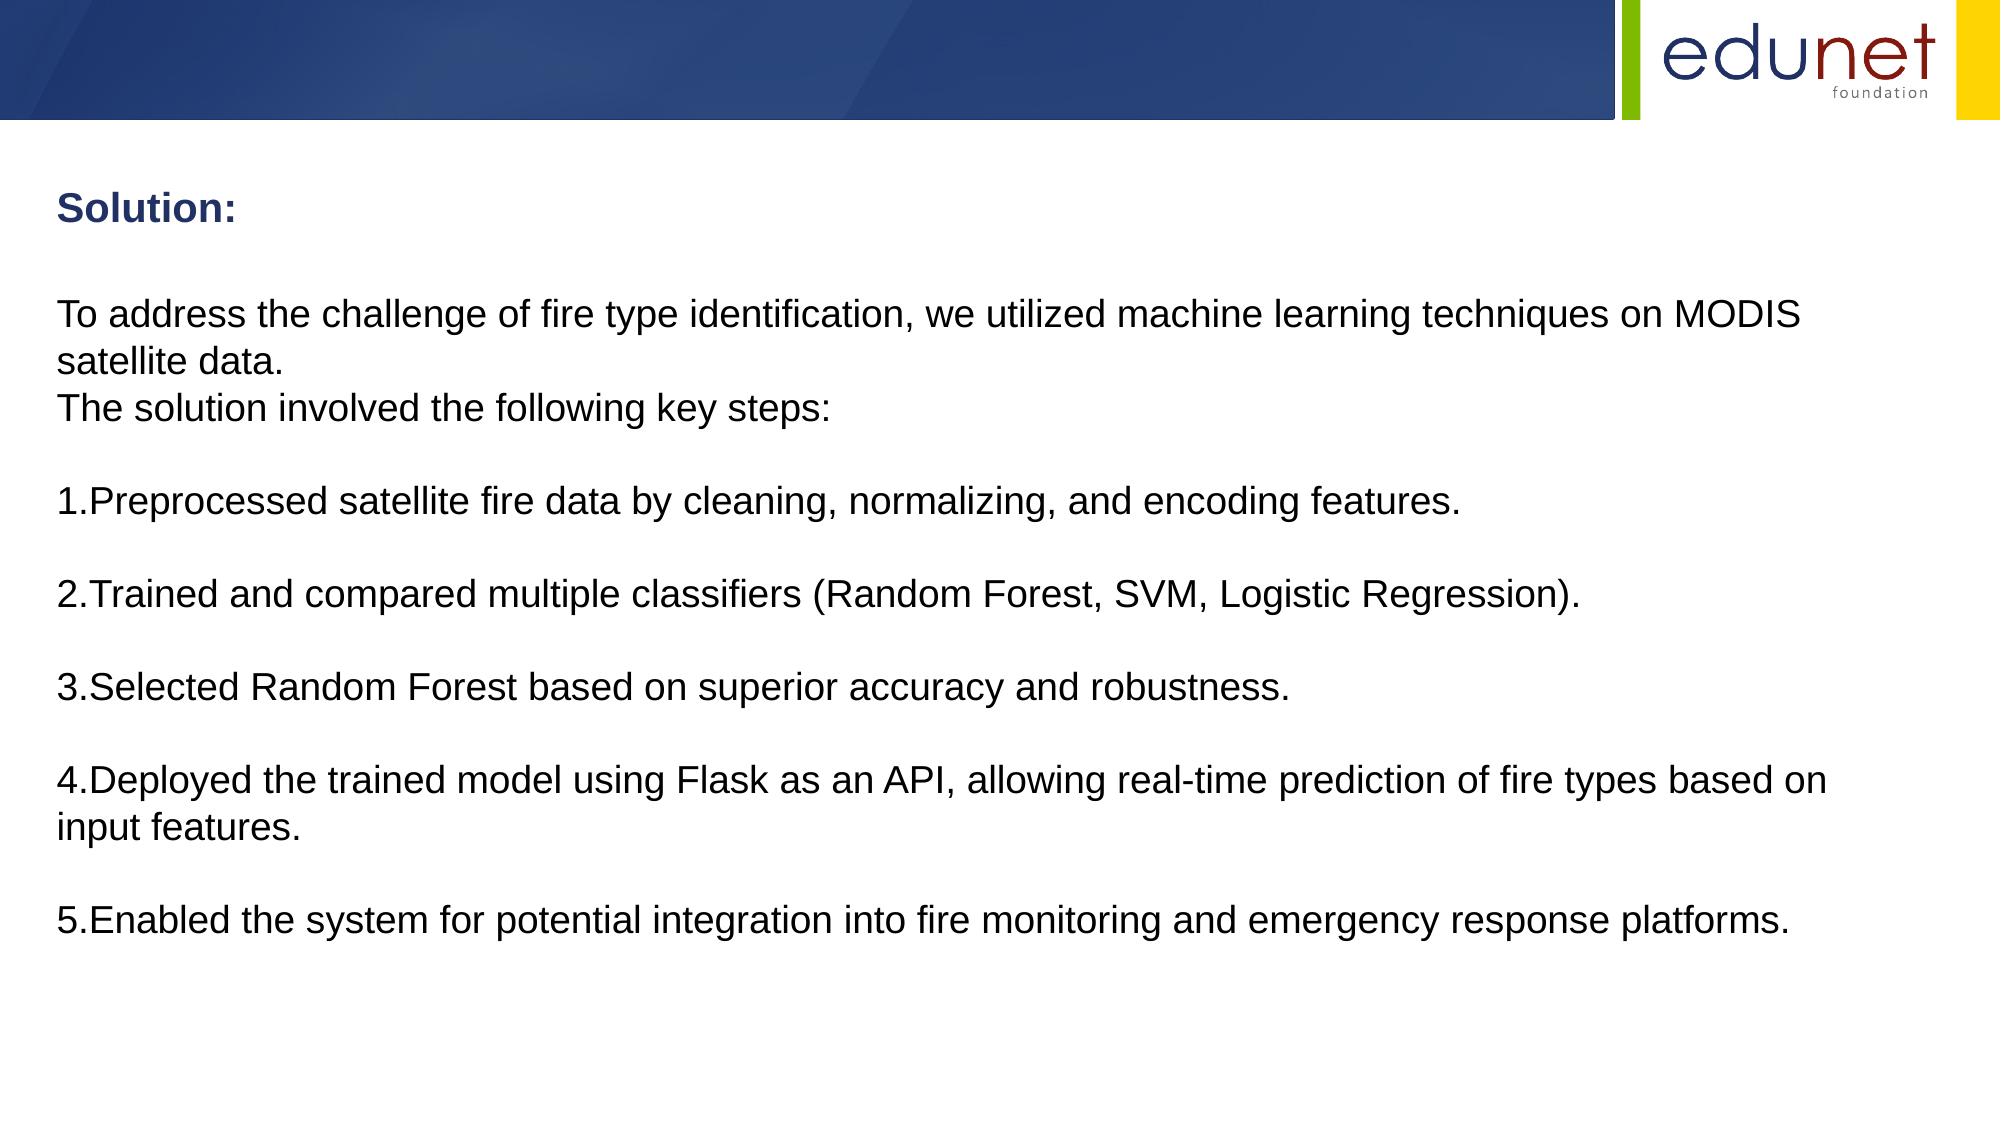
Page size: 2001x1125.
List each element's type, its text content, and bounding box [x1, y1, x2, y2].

picture [1652, 12, 1948, 108]
text_box Solution: [41, 172, 1043, 238]
text_box To address the challenge of fire type identification, we utilized machine learning techniques on MODIS satellite data. The solution involved the following key steps: 1.Preprocessed satellite fire data by cleaning, normalizing, and encoding features. 2.Trained and compared multiple classifiers (Random Forest, SVM, Logistic Regression). 3.Selected Random Forest based on superior accuracy and robustness. 4.Deployed the trained model using Flask as an API, allowing real-time prediction of fire types based on input features. 5.Enabled the system for potential integration into fire monitoring and emergency response platforms. [41, 281, 1932, 996]
